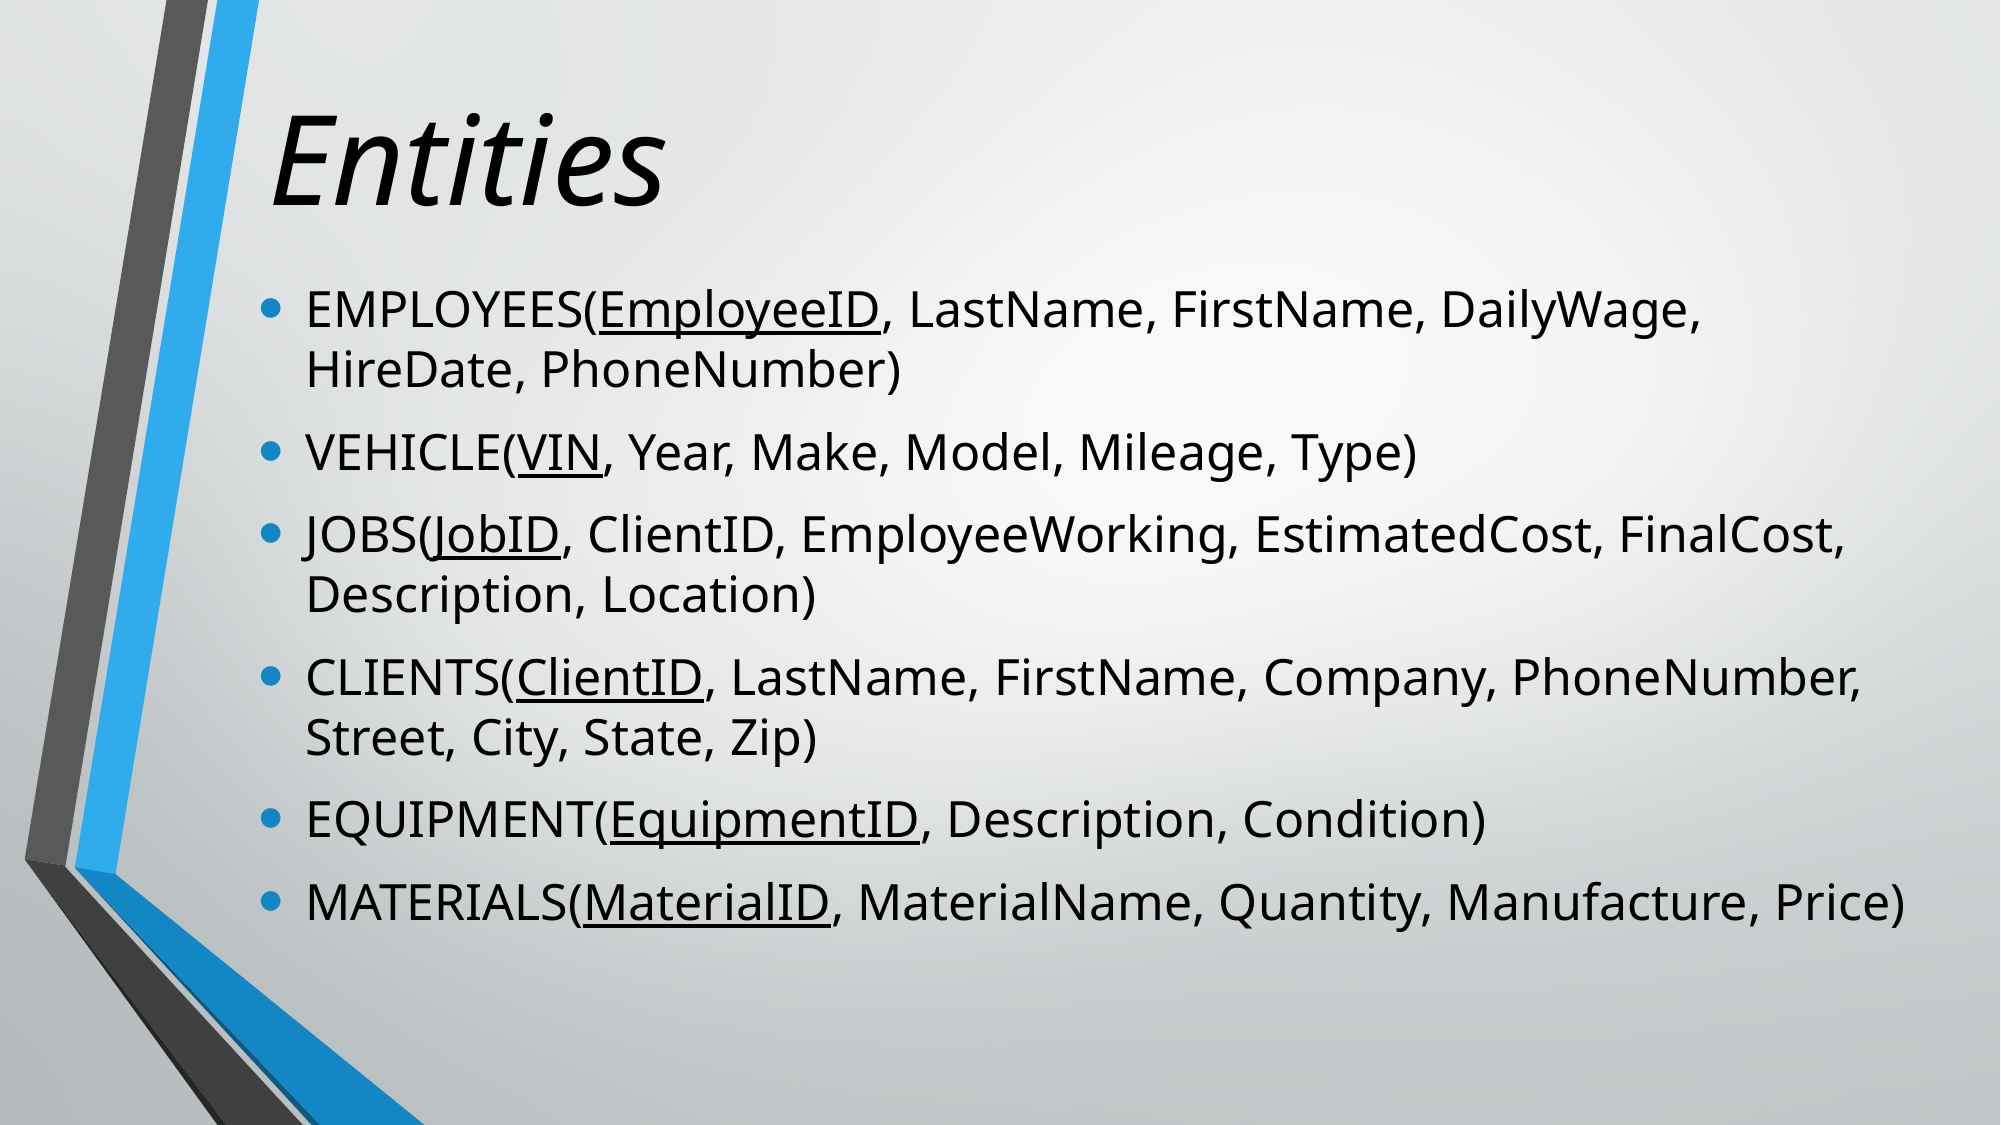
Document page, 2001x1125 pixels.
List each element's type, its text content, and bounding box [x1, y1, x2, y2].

list EMPLOYEES(EmployeeID, LastName, FirstName, DailyWage, HireDate, PhoneNumber) VEHICLE(VIN, Year, Make, Model, Mileage, Type) JOBS(JobID, ClientID, EmployeeWorking, EstimatedCost, FinalCost, Description, Location) CLIENTS(ClientID, LastName, FirstName, Company, PhoneNumber, Street, City, State, Zip) EQUIPMENT(EquipmentID, Description, Condition) MATERIALS(MaterialID, MaterialName, Quantity, Manufacture, Price) [243, 257, 1944, 950]
title Entities [253, 12, 1897, 257]
